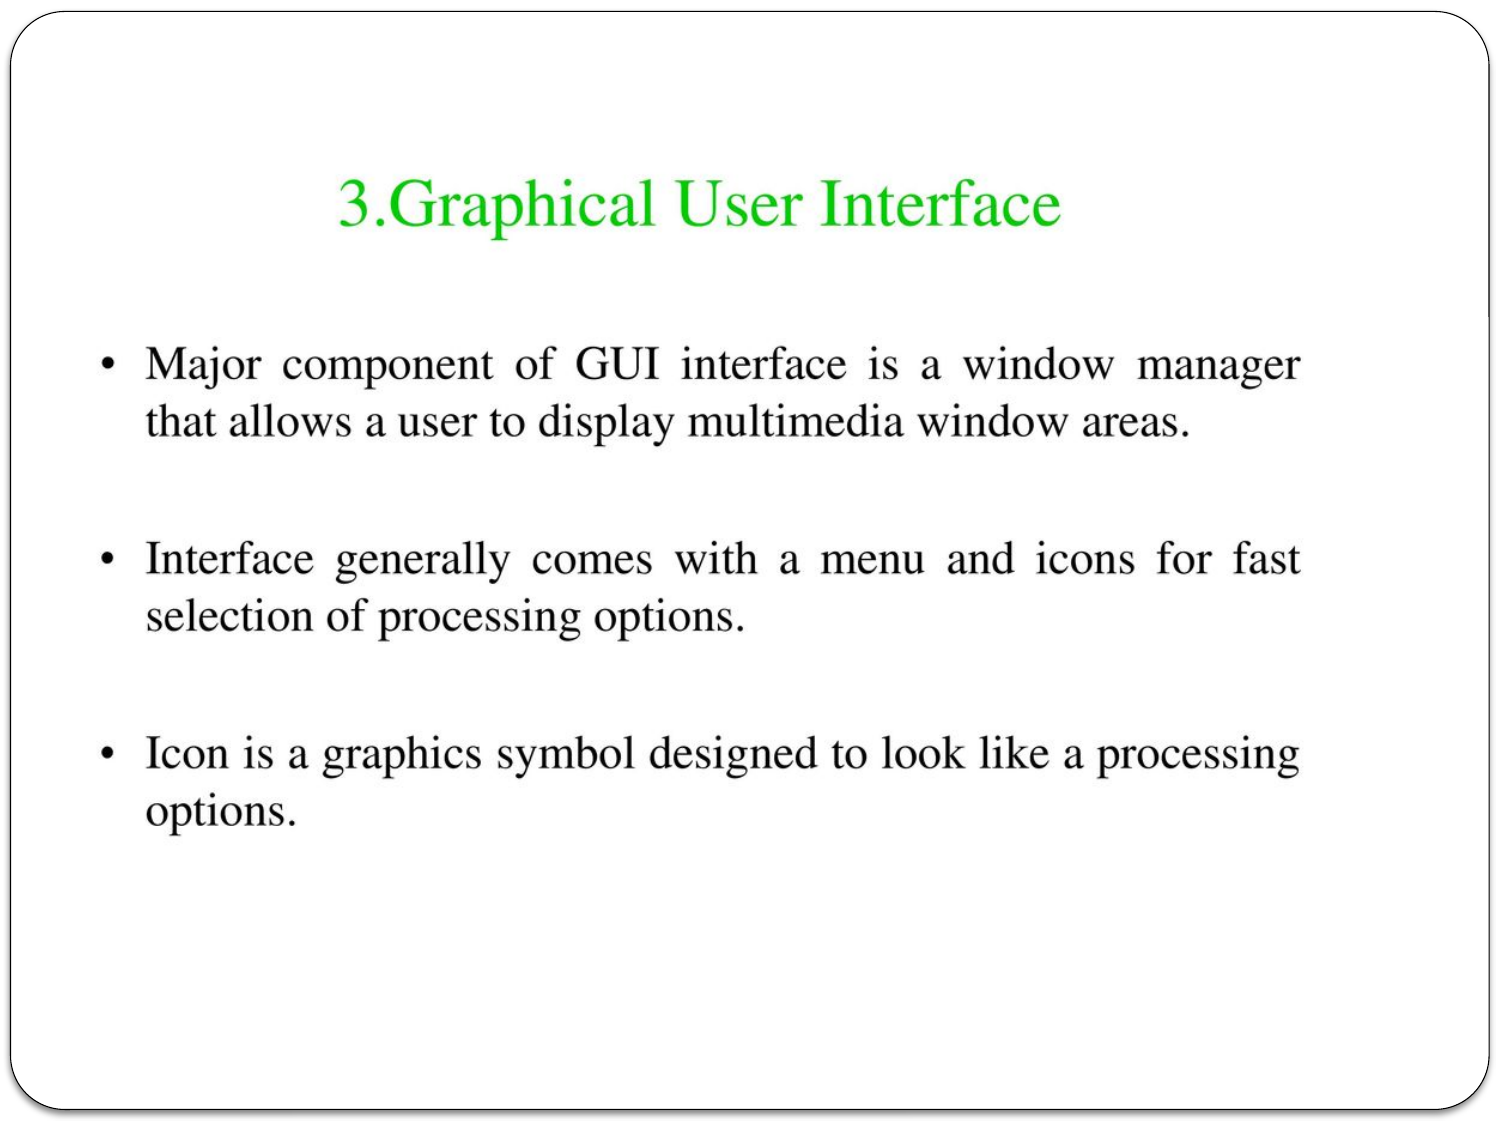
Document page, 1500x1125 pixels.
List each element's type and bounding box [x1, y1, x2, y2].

list [87, 136, 1313, 1056]
